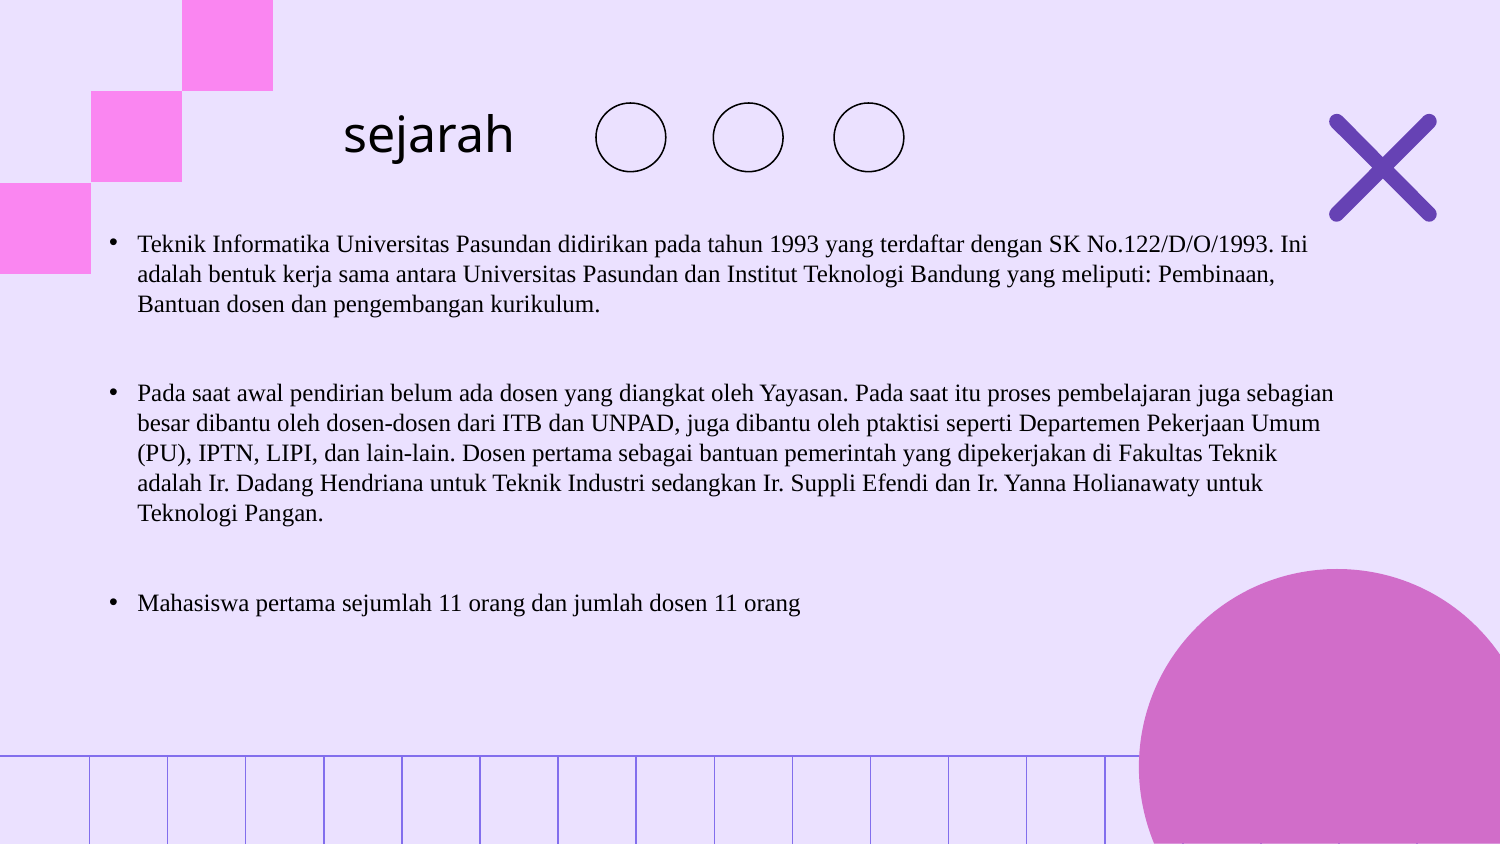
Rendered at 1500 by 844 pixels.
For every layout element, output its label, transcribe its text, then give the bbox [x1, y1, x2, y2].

text_box Teknik Informatika Universitas Pasundan didirikan pada tahun 1993 yang terdaftar dengan SK No.122/D/O/1993. Ini adalah bentuk kerja sama antara Universitas Pasundan dan Institut Teknologi Bandung yang meliputi: Pembinaan, Bantuan dosen dan pengembangan kurikulum. Pada saat awal pendirian belum ada dosen yang diangkat oleh Yayasan. Pada saat itu proses pembelajaran juga sebagian besar dibantu oleh dosen-dosen dari ITB dan UNPAD, juga dibantu oleh ptaktisi seperti Departemen Pekerjaan Umum (PU), IPTN, LIPI, dan lain-lain. Dosen pertama sebagai bantuan pemerintah yang dipekerjakan di Fakultas Teknik adalah Ir. Dadang Hendriana untuk Teknik Industri sedangkan Ir. Suppli Efendi dan Ir. Yanna Holianawaty untuk Teknologi Pangan. Mahasiswa pertama sejumlah 11 orang dan jumlah dosen 11 orang [33, 267, 1364, 576]
title sejarah [109, 71, 750, 193]
